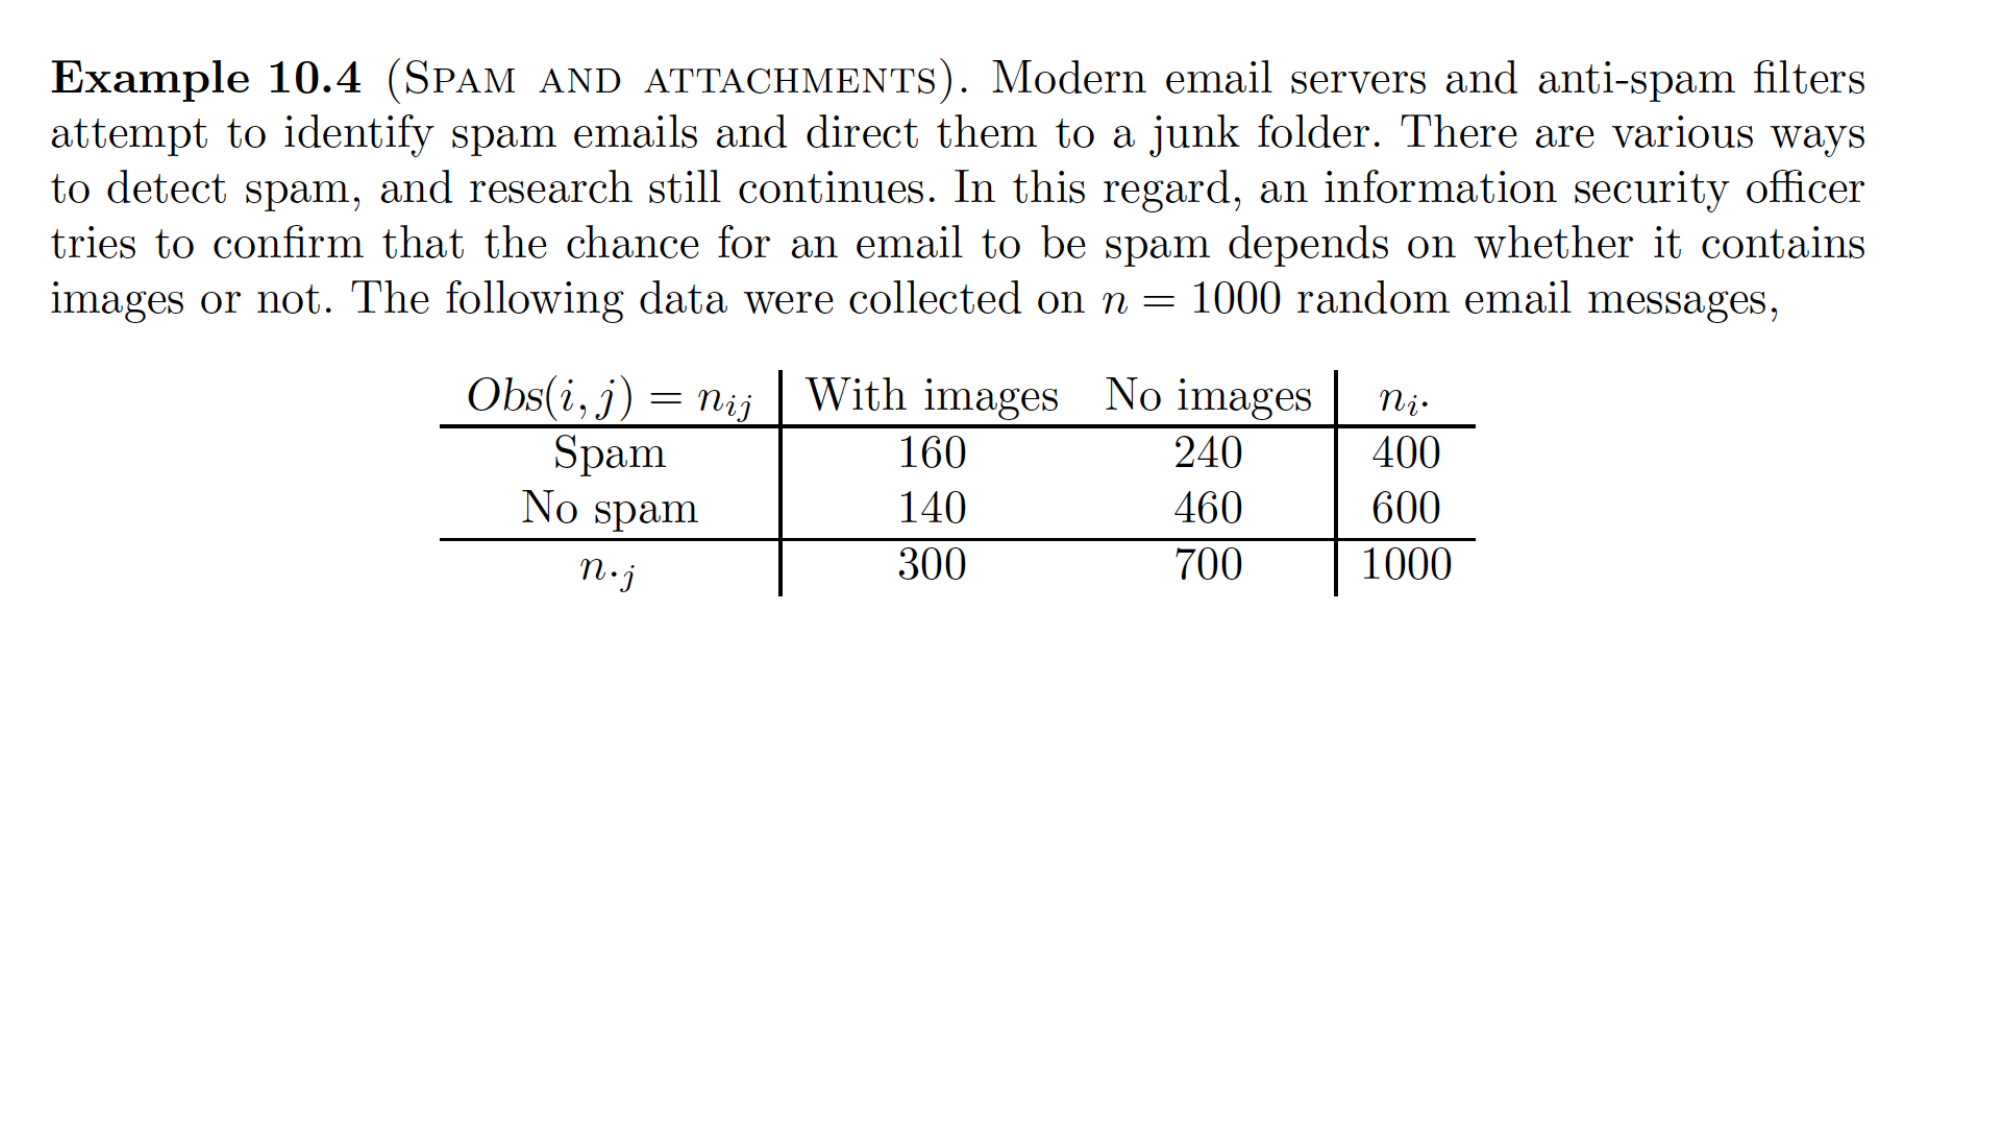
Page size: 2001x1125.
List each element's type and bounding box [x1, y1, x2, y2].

picture [27, 32, 1903, 610]
